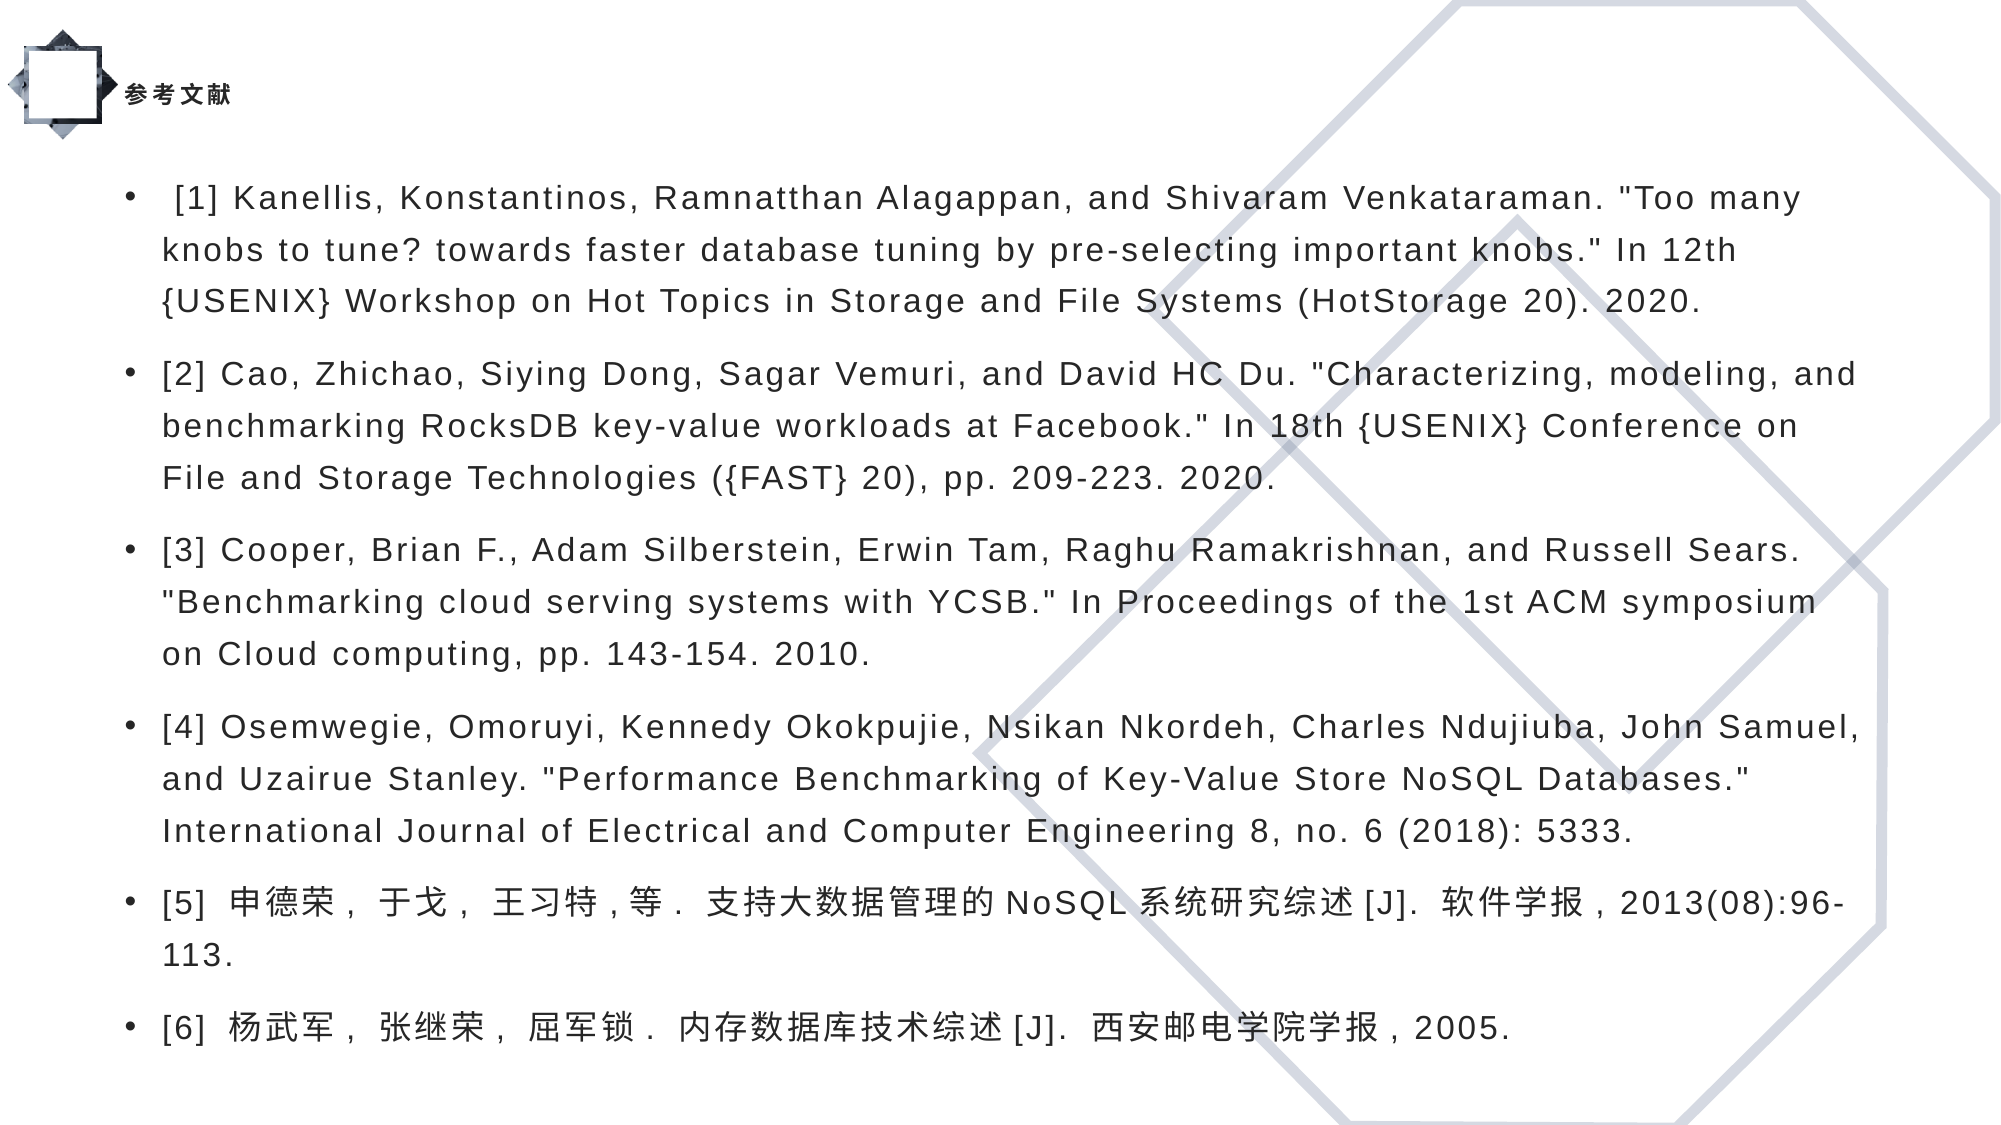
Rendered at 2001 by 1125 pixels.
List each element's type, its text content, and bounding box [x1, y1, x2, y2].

picture [7, 29, 118, 140]
list [1] Kanellis, Konstantinos, Ramnatthan Alagappan, and Shivaram Venkataraman. "Too many knobs to tune? towards faster database tuning by pre-selecting important knobs." In 12th {USENIX} Workshop on Hot Topics in Storage and File Systems (HotStorage 20). 2020. [2] Cao, Zhichao, Siying Dong, Sagar Vemuri, and David HC Du. "Characterizing, modeling, and benchmarking RocksDB key-value workloads at Facebook." In 18th {USENIX} Conference on File and Storage Technologies ({FAST} 20), pp. 209-223. 2020. [3] Cooper, Brian F., Adam Silberstein, Erwin Tam, Raghu Ramakrishnan, and Russell Sears. "Benchmarking cloud serving systems with YCSB." In Proceedings of the 1st ACM symposium on Cloud computing, pp. 143-154. 2010. [4] Osemwegie, Omoruyi, Kennedy Okokpujie, Nsikan Nkordeh, Charles Ndujiuba, John Samuel, and Uzairue Stanley. "Performance Benchmarking of Key-Value Store NoSQL Databases." International Journal of Electrical and Computer Engineering 8, no. 6 (2018): 5333. [5] 申德荣, 于戈, 王习特,等. 支持大数据管理的NoSQL系统研究综述[J]. 软件学报, 2013(08):96-113. [6] 杨武军, 张继荣, 屈军锁. 内存数据库技术综述[J]. 西安邮电学院学报, 2005. [109, 156, 1891, 1041]
title 参考文献 [109, 72, 1891, 146]
